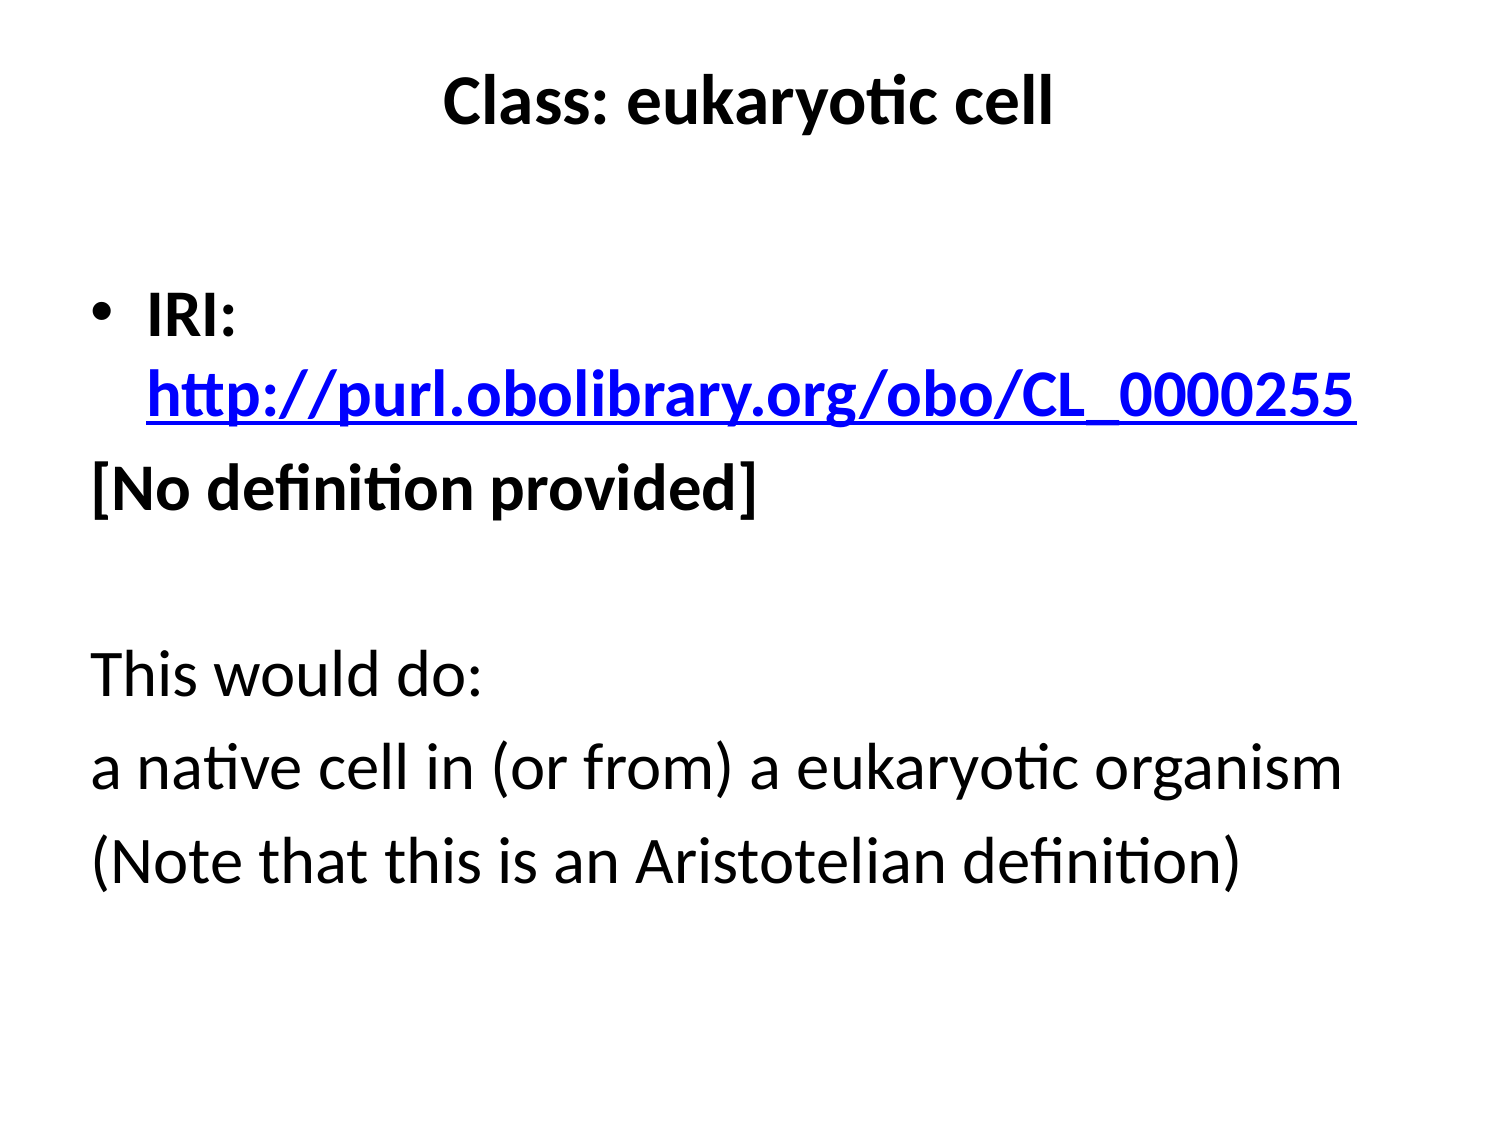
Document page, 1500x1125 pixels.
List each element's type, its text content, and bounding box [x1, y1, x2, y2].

list IRI: http://purl.obolibrary.org/obo/CL_0000255 [No definition provided] This would do: a native cell in (or from) a eukaryotic organism (Note that this is an Aristotelian definition) [75, 262, 1425, 1005]
title Class: eukaryotic cell [75, 45, 1425, 233]
